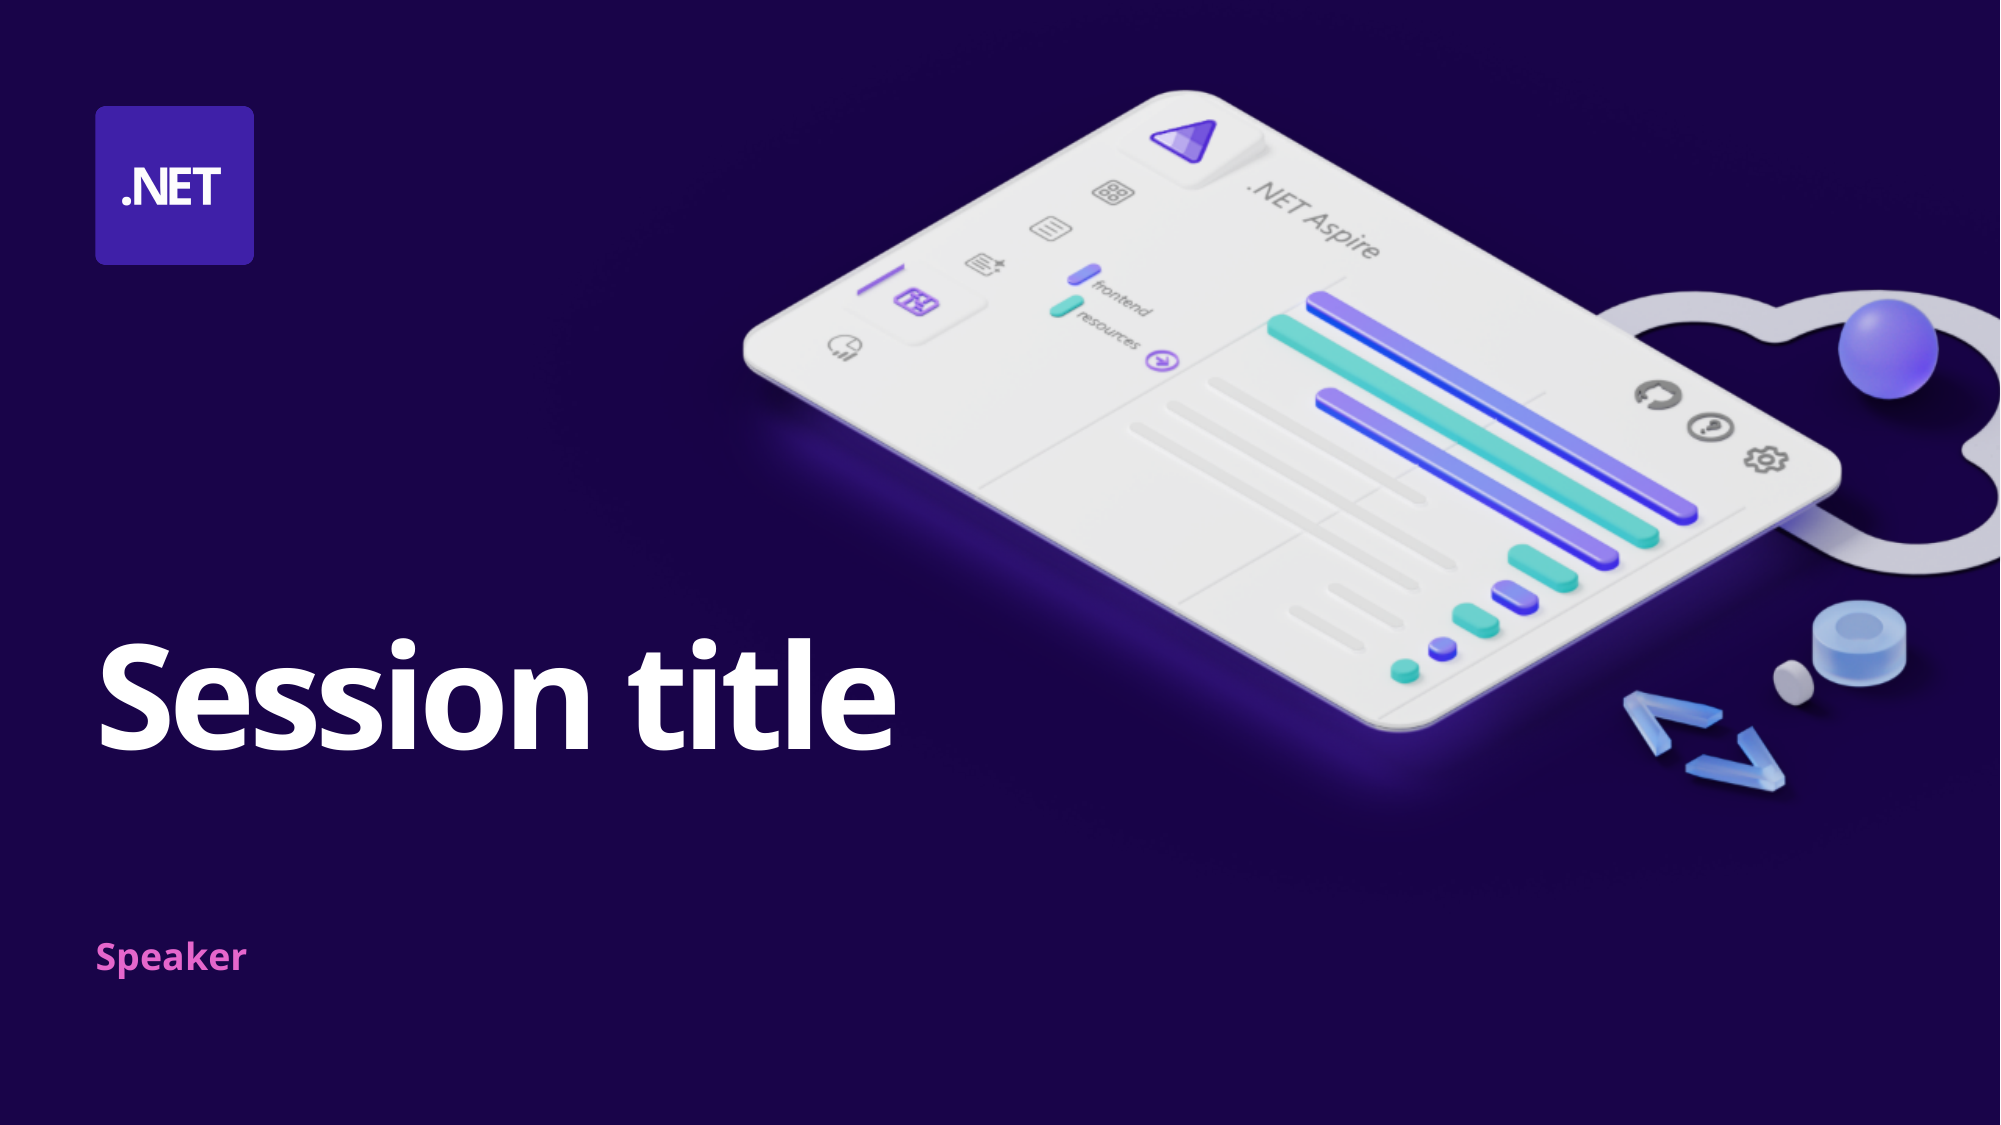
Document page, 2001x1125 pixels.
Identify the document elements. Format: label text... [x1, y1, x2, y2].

list Speaker [95, 933, 987, 979]
picture [95, 0, 2001, 993]
title Session title [95, 622, 1140, 780]
